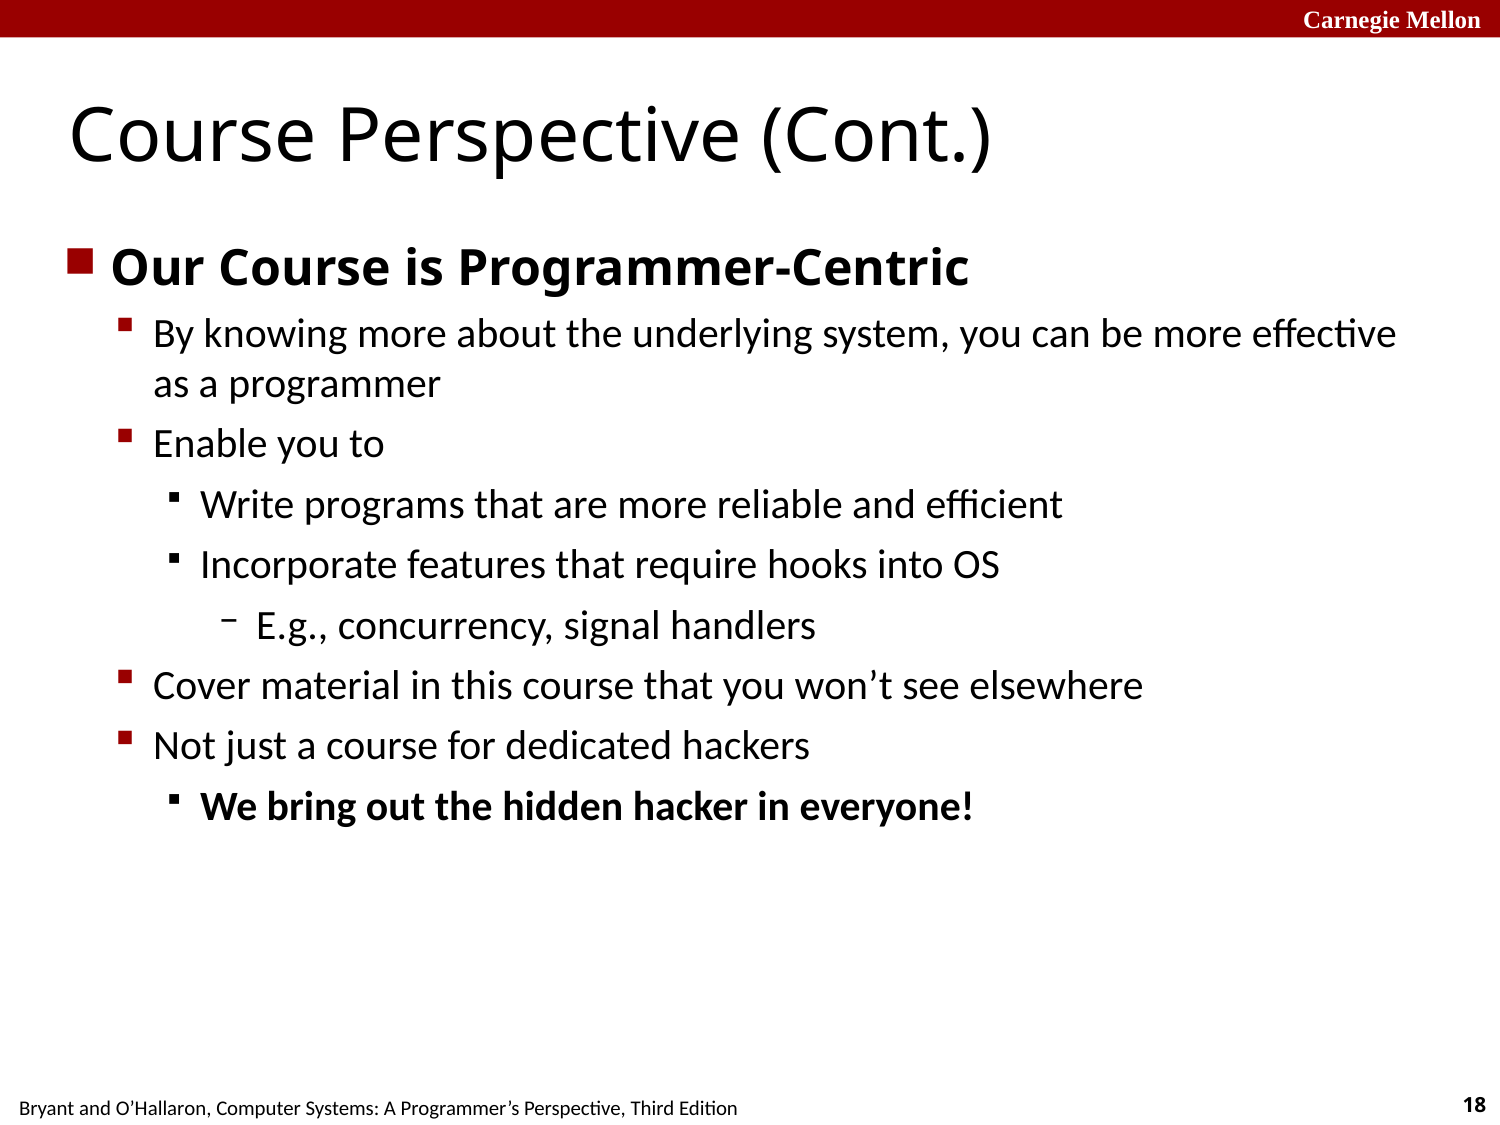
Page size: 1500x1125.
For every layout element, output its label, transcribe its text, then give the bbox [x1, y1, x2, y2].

title Course Perspective (Cont.) [62, 41, 1438, 222]
list Our Course is Programmer-Centric By knowing more about the underlying system, you can be more effective as a programmer Enable you to Write programs that are more reliable and efficient Incorporate features that require hooks into OS E.g., concurrency, signal handlers Cover material in this course that you won’t see elsewhere Not just a course for dedicated hackers We bring out the hidden hacker in everyone! [62, 228, 1438, 1122]
